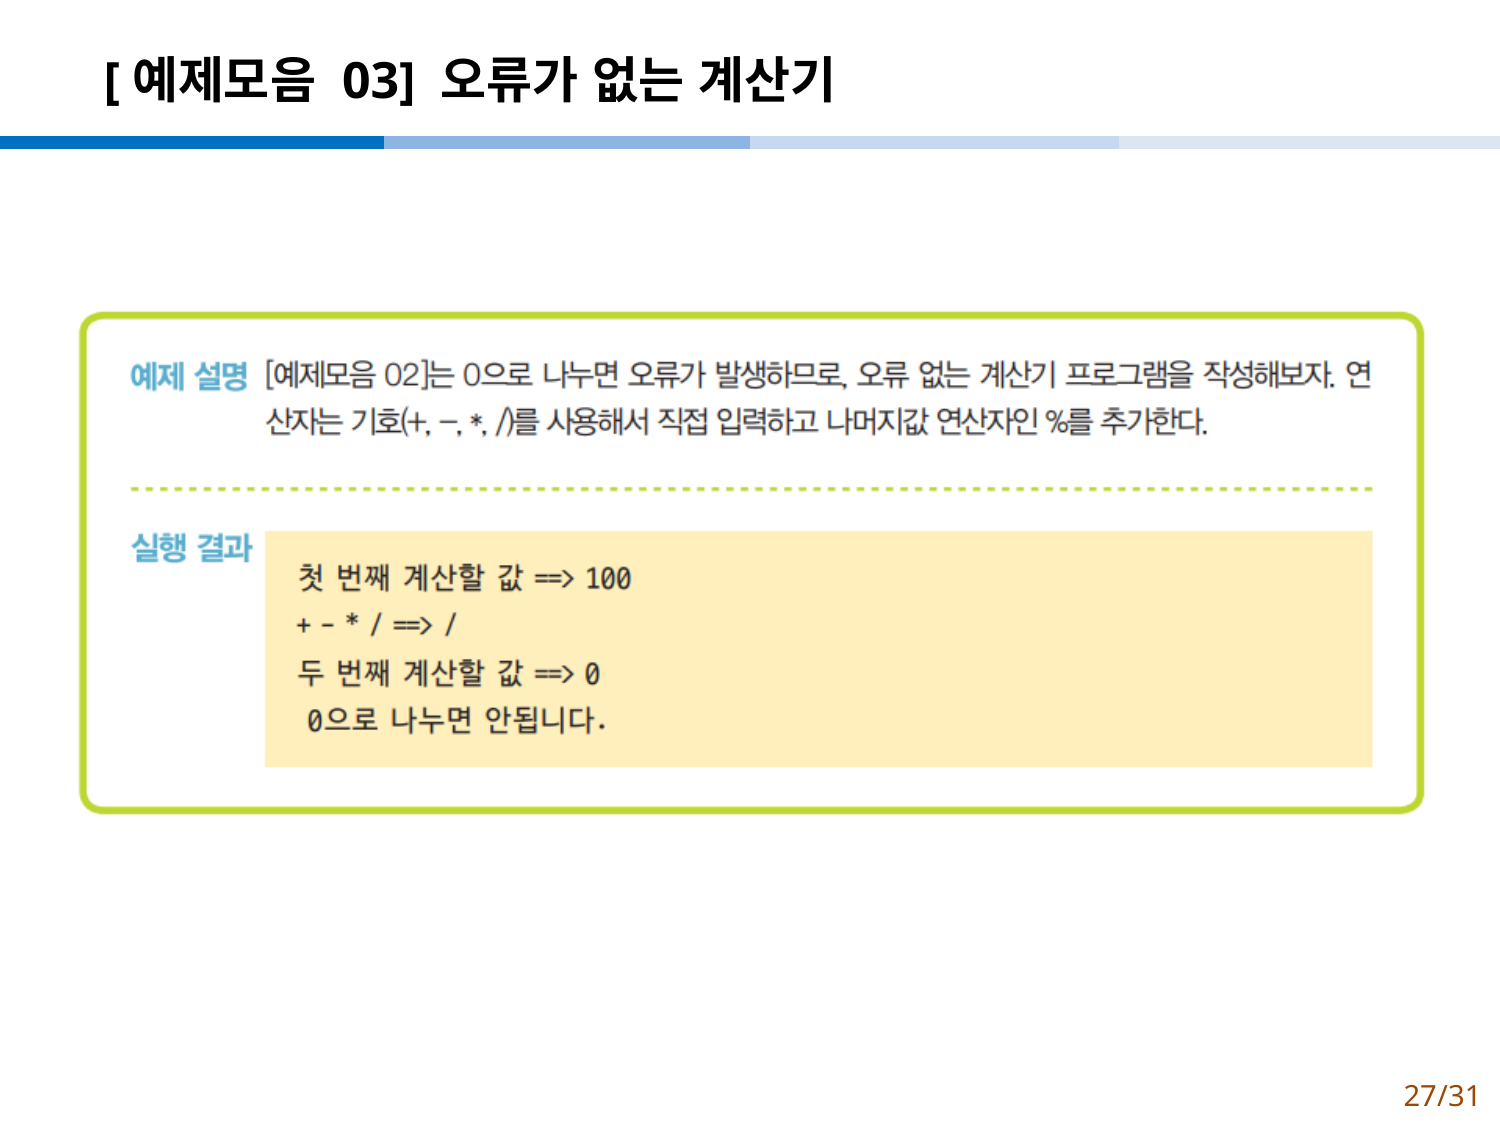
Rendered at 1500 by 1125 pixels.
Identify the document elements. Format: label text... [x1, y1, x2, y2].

title [예제모음 03] 오류가 없는 계산기 [88, 32, 1330, 124]
picture [76, 309, 1426, 816]
